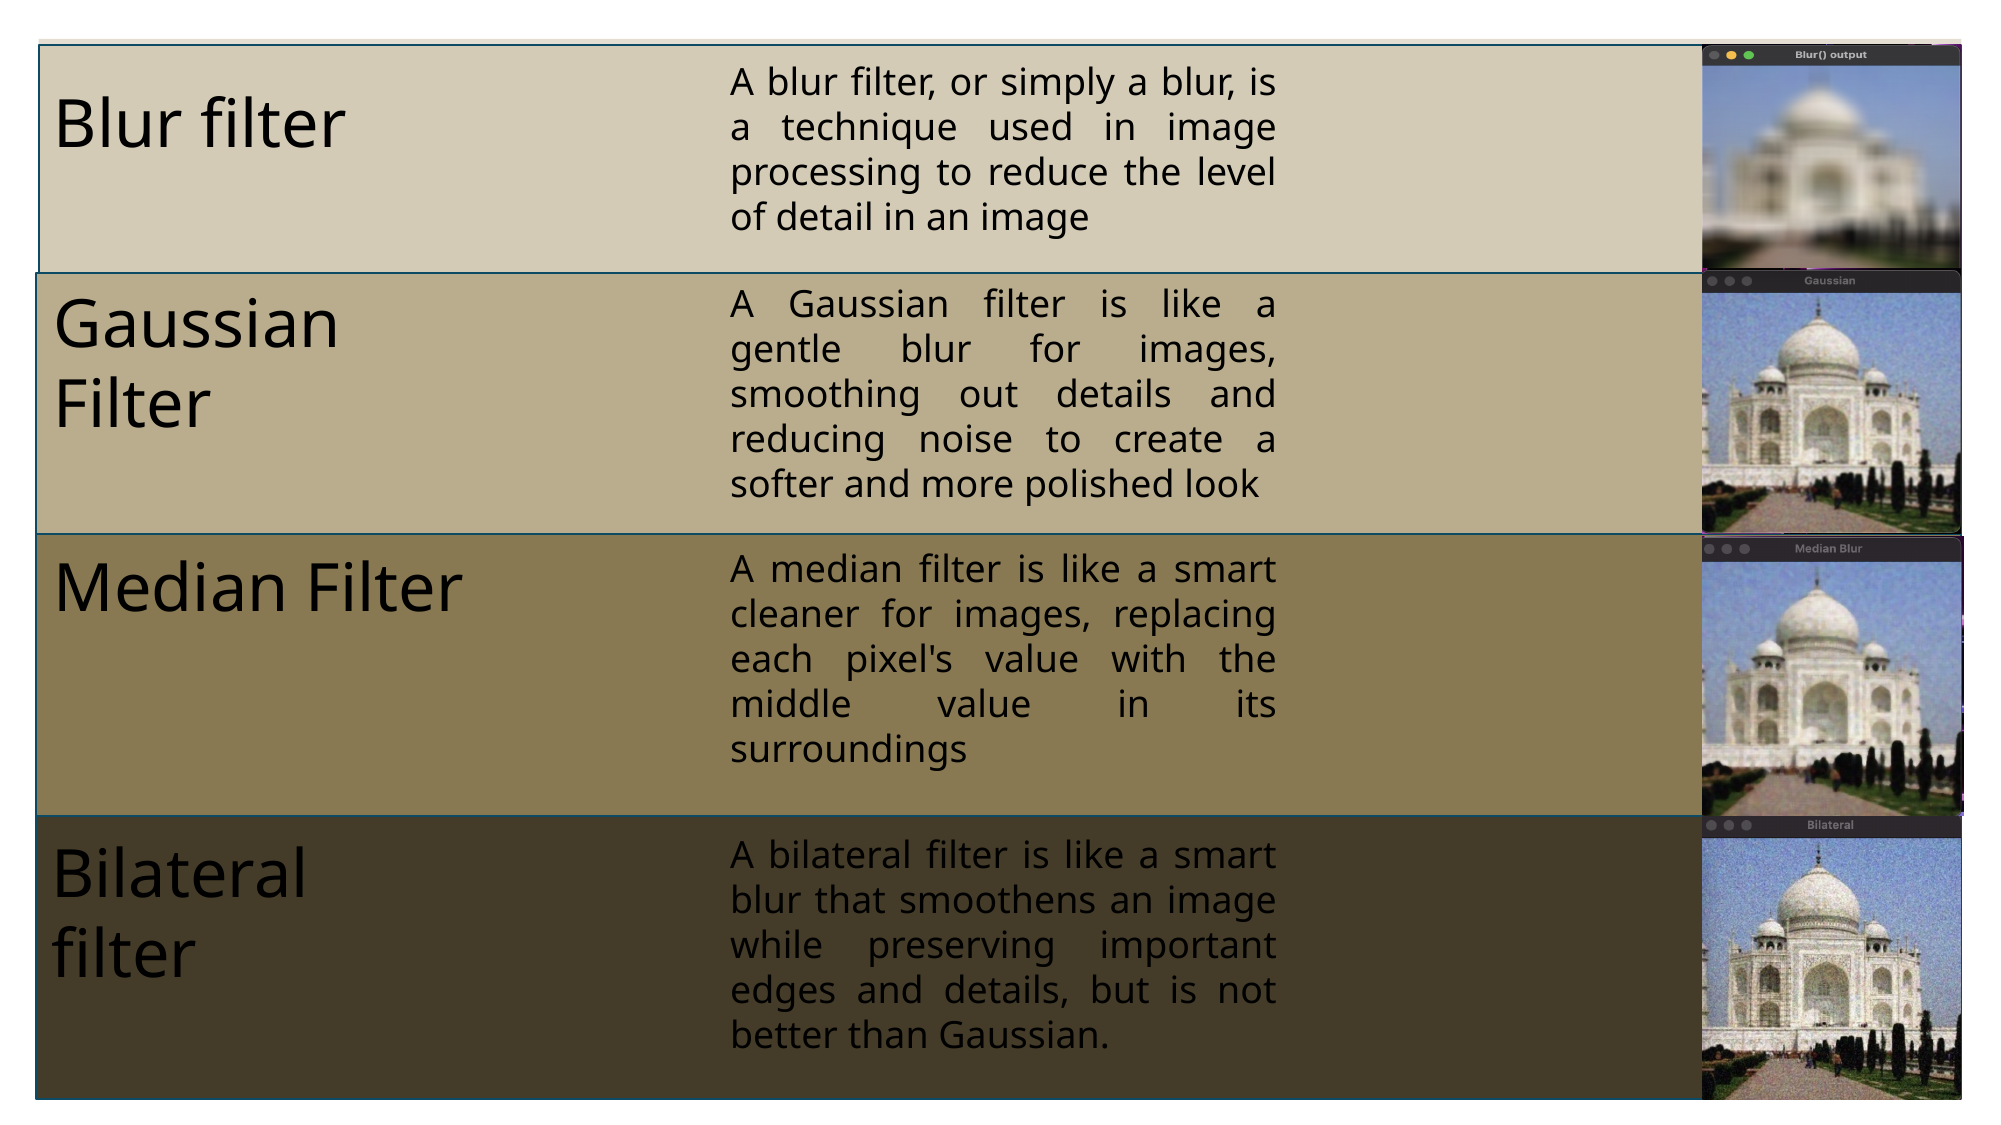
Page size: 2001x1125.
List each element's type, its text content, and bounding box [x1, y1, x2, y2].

text_box Blur filter [38, 73, 482, 169]
text_box Median Filter [38, 537, 482, 677]
text_box A Gaussian filter is like a gentle blur for images, smoothing out details and reducing noise to create a softer and more polished look [715, 272, 1293, 512]
text_box [35, 815, 1696, 1100]
text_box Gaussian Filter [38, 273, 482, 493]
text_box [38, 44, 1697, 272]
text_box [35, 272, 1696, 533]
text_box A blur filter, or simply a blur, is a technique used in image processing to reduce the level of detail in an image [715, 50, 1293, 246]
picture [1702, 44, 1961, 534]
picture [1702, 536, 1964, 1100]
text_box Bilateral filter [36, 823, 482, 1044]
text_box [35, 533, 1696, 815]
text_box A bilateral filter is like a smart blur that smoothens an image while preserving important edges and details, but is not better than Gaussian. [715, 823, 1293, 1064]
text_box A median filter is like a smart cleaner for images, replacing each pixel's value with the middle value in its surroundings [715, 537, 1293, 777]
